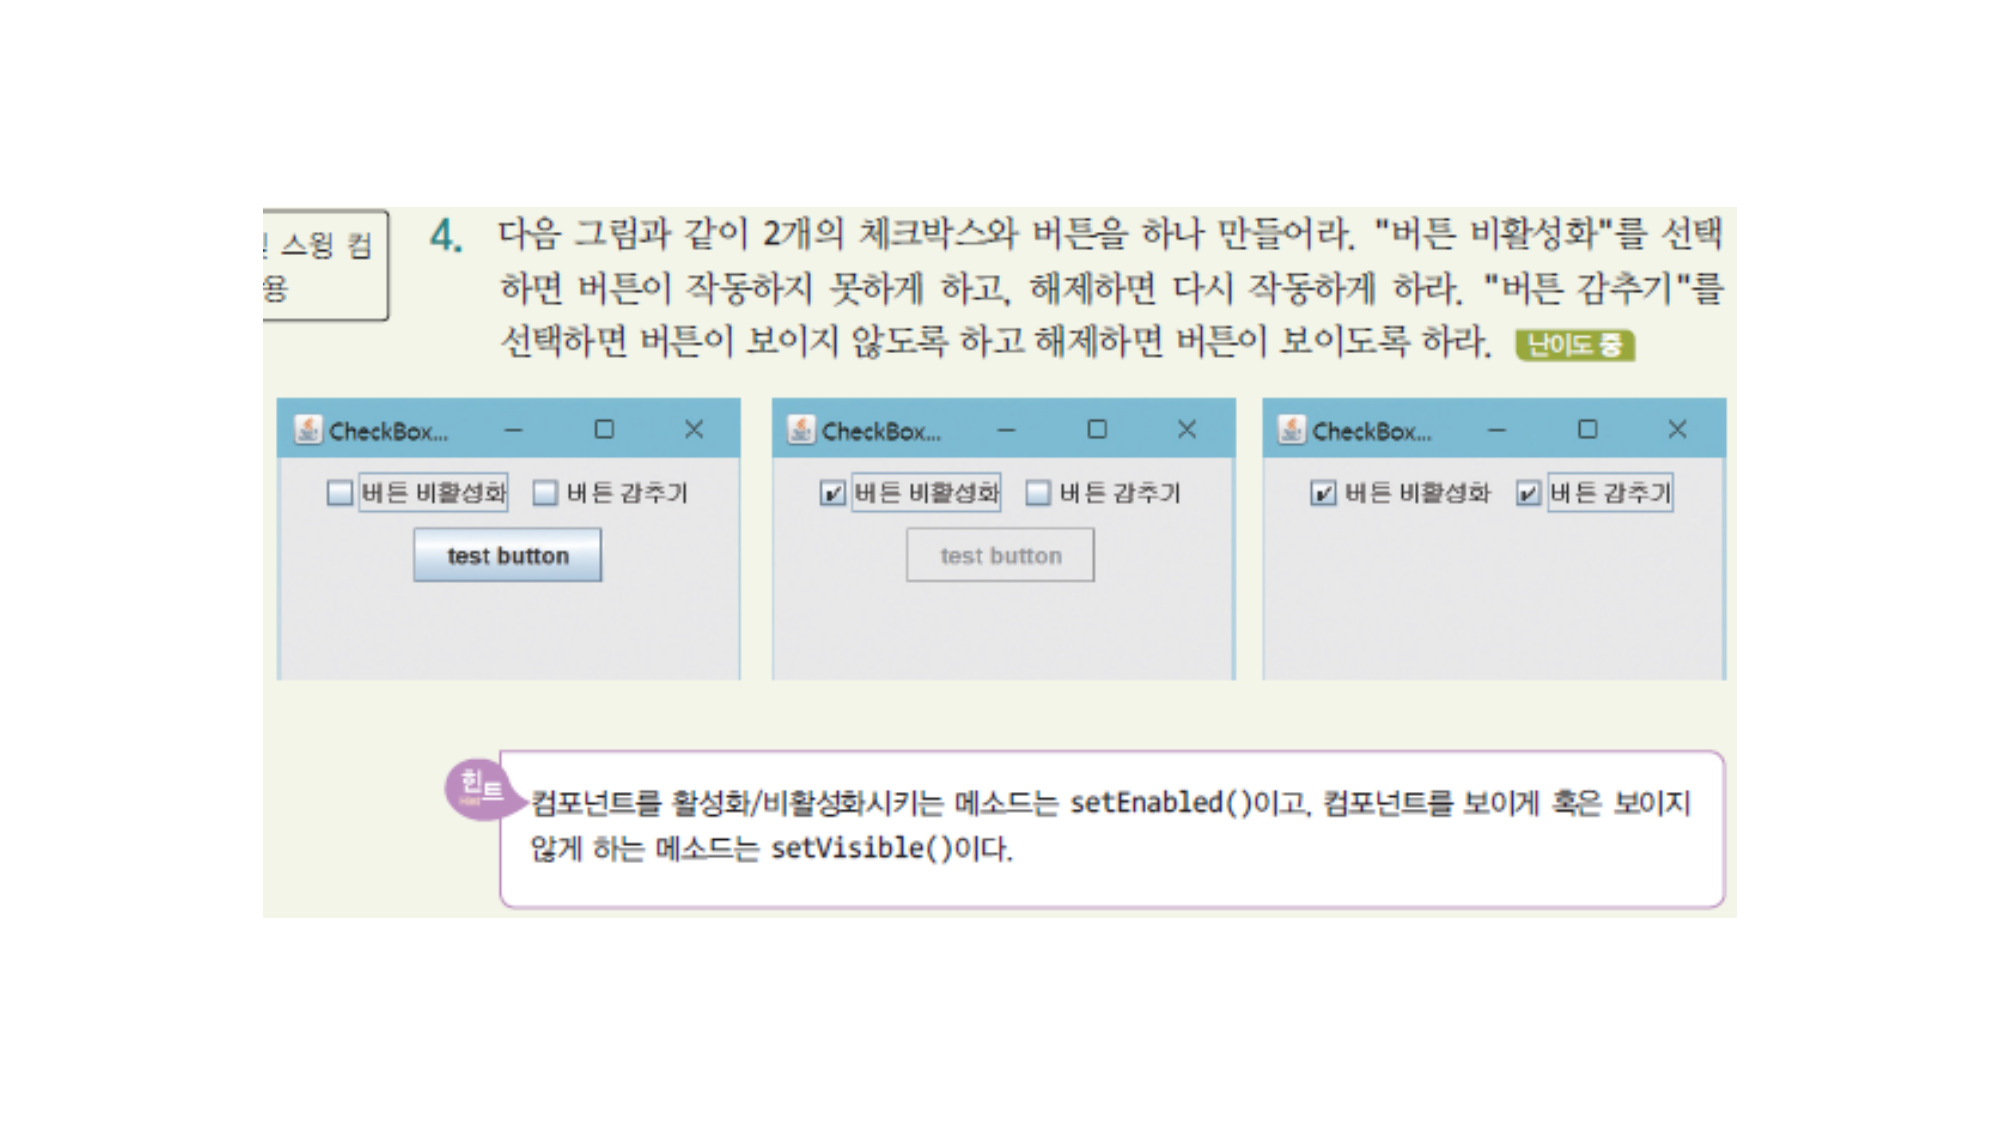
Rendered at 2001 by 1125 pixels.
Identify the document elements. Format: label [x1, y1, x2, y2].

picture [263, 207, 1737, 918]
